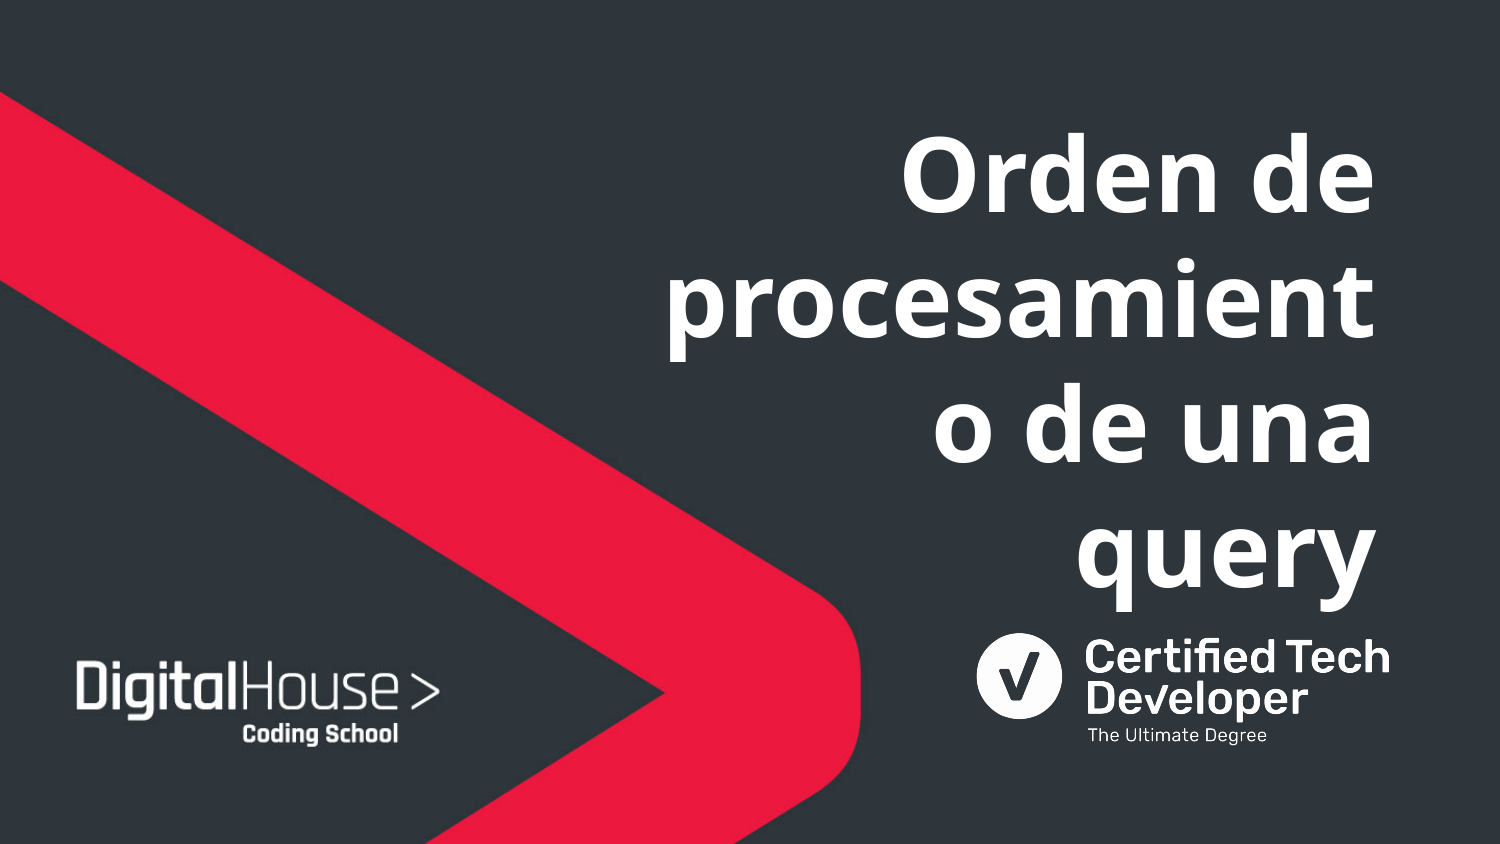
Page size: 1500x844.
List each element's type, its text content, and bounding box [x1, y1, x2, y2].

picture [0, 0, 1500, 844]
title Orden de procesamiento de una query [622, 93, 1407, 563]
